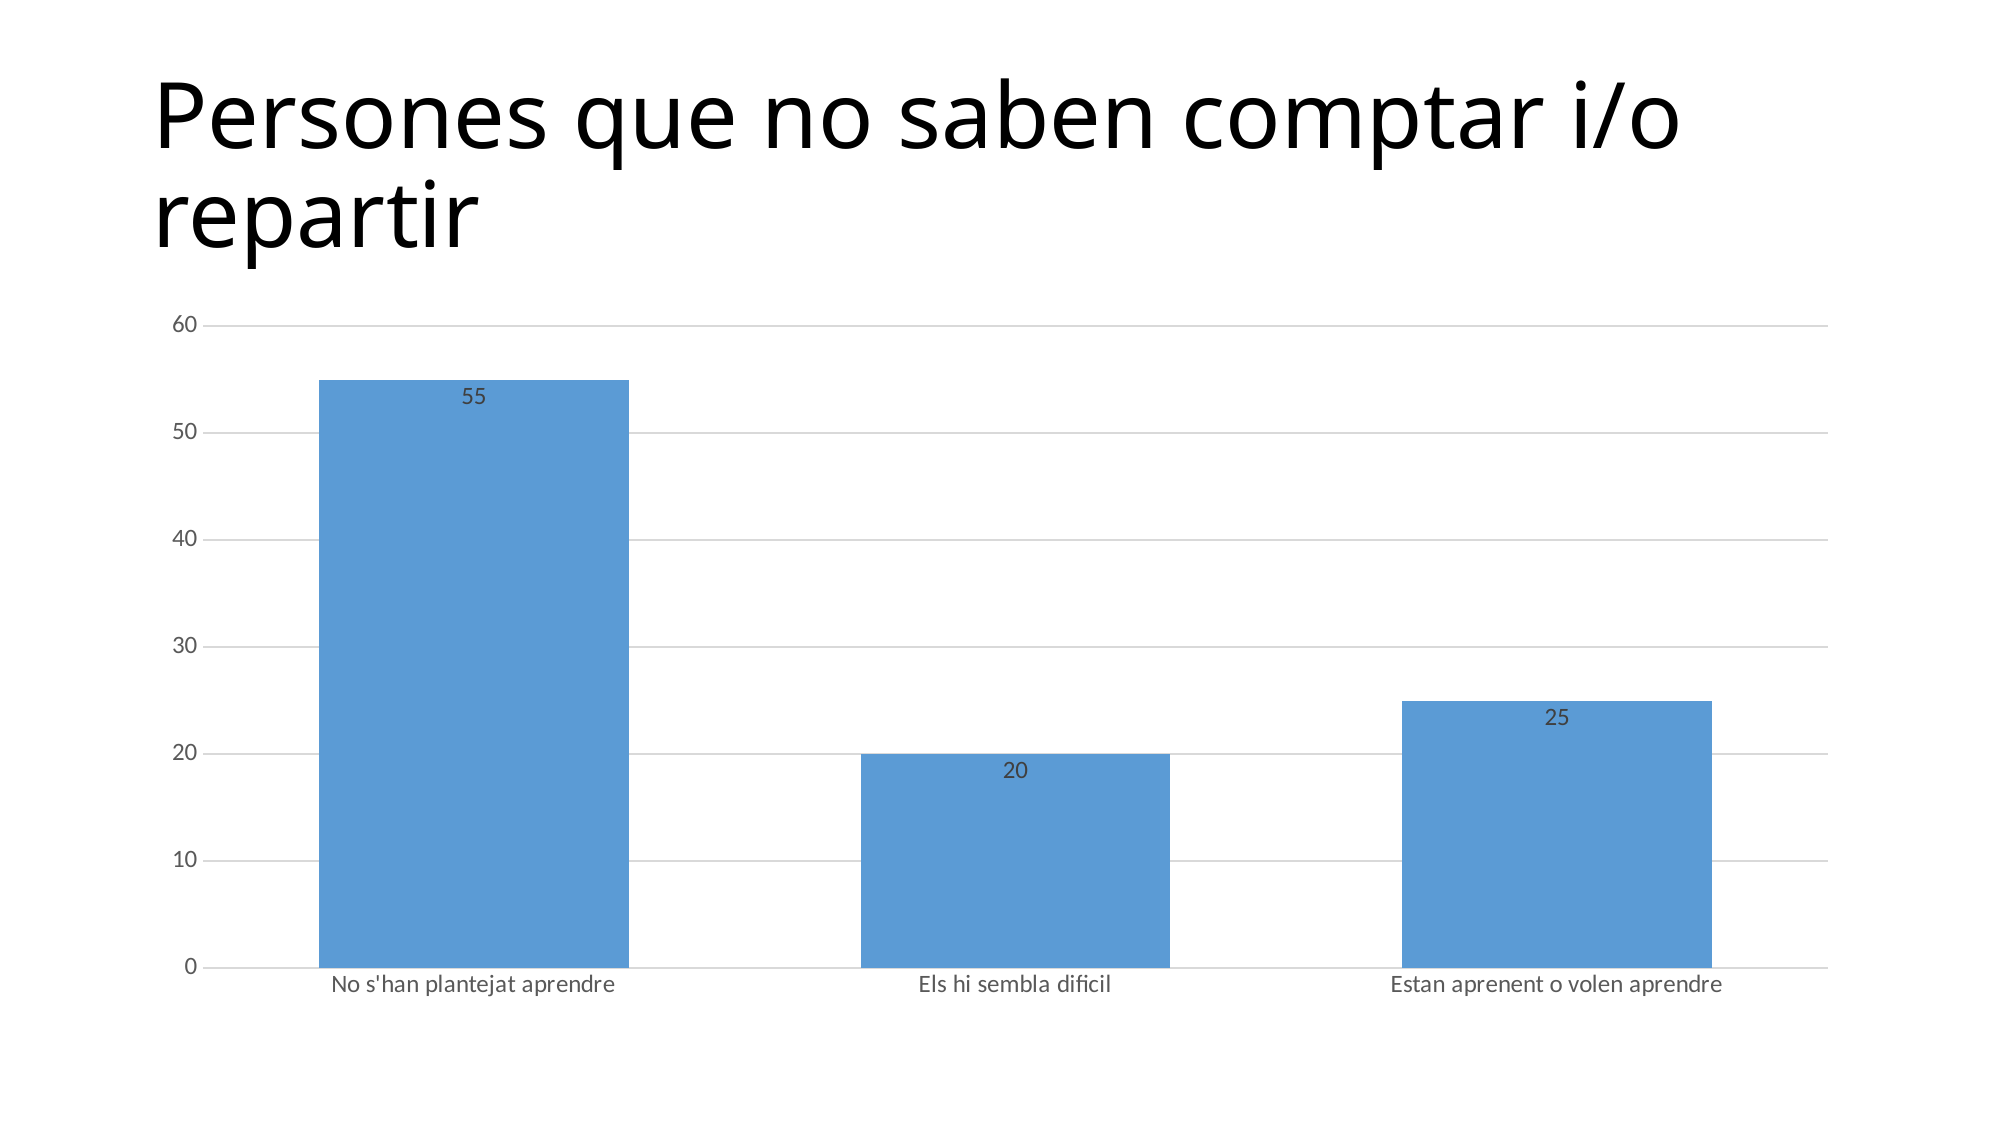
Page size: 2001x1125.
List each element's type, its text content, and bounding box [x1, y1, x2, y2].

chart [137, 299, 1863, 1014]
title Persones que no saben comptar i/o repartir [137, 59, 1863, 278]
